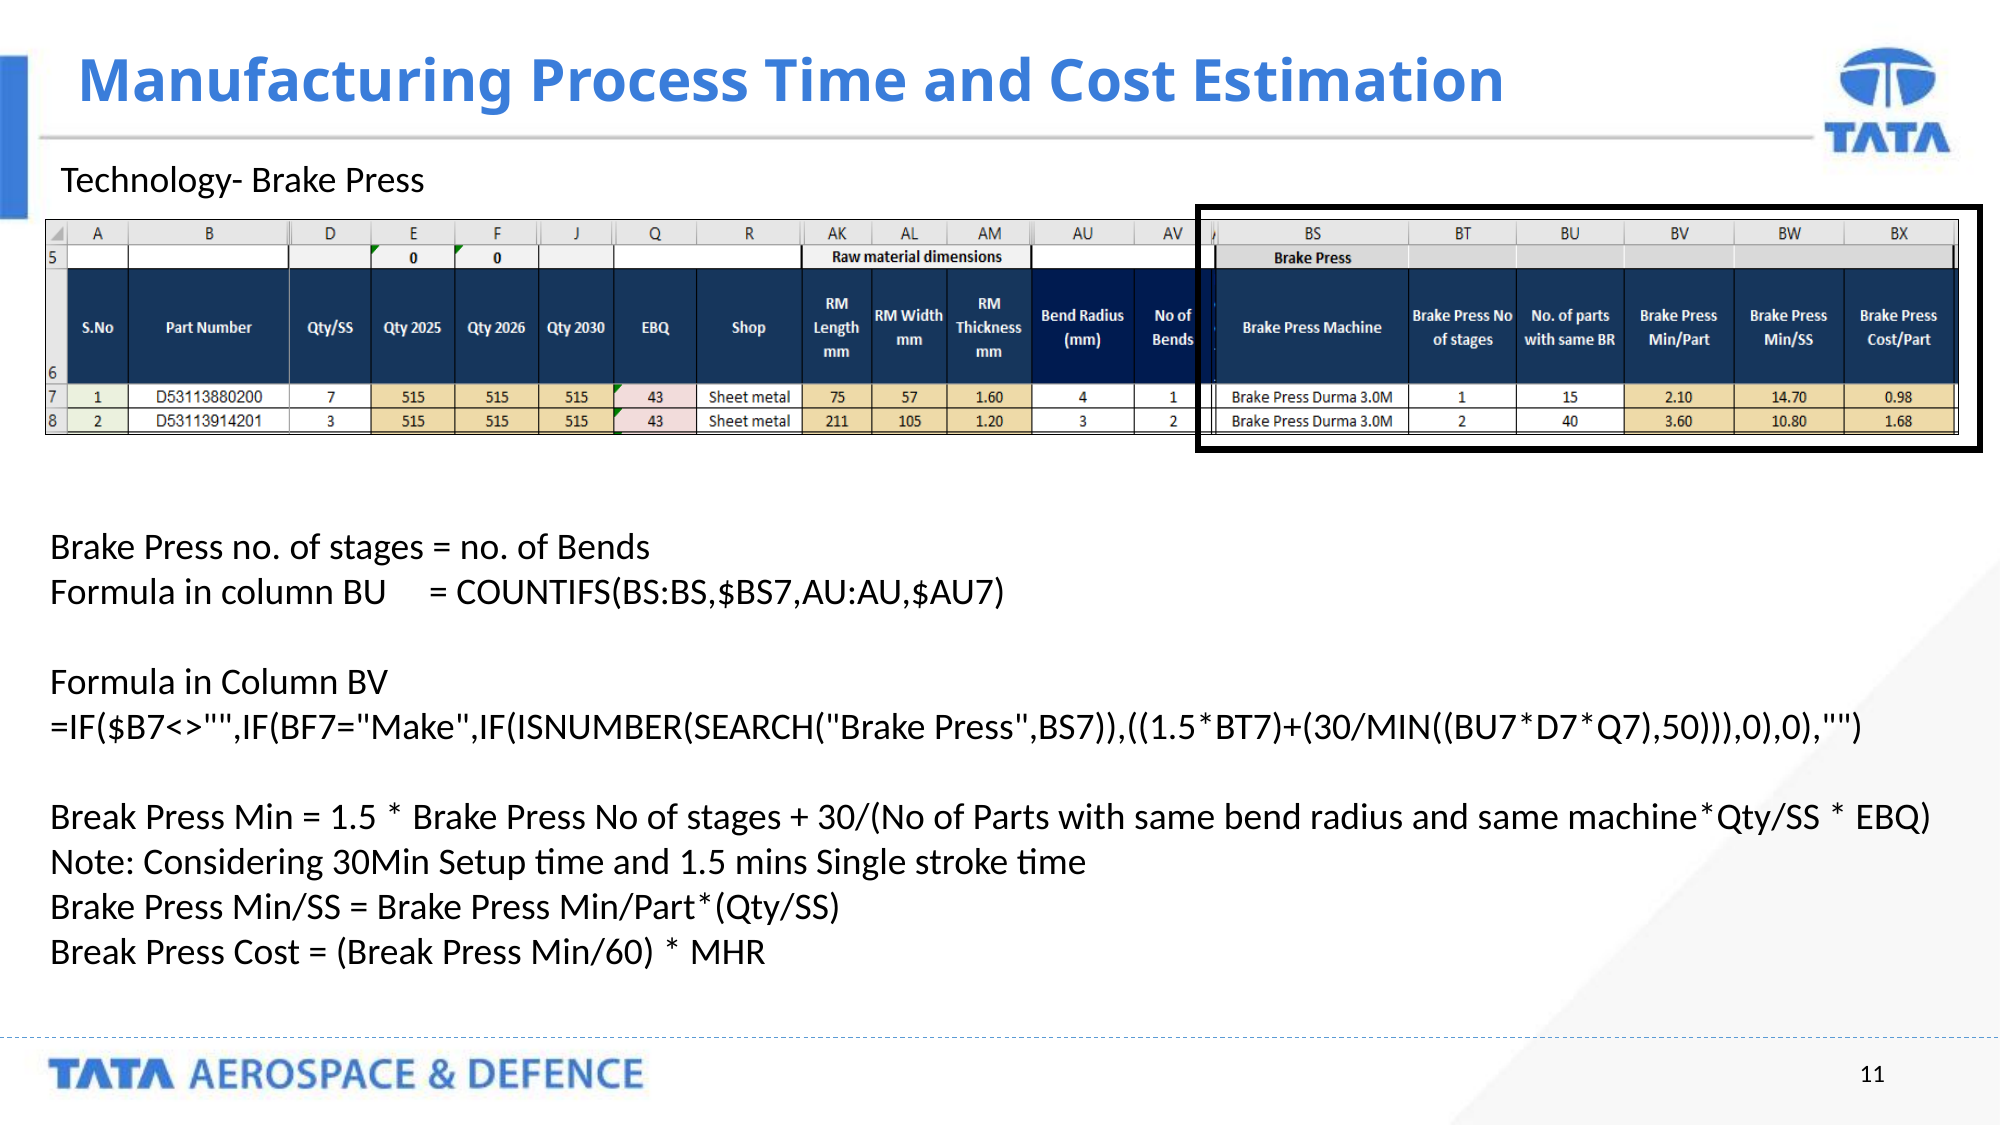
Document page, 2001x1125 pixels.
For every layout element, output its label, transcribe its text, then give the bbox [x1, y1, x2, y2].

picture [0, 0, 2000, 1125]
text_box Technology- Brake Press [45, 147, 468, 208]
text_box Brake Press no. of stages = no. of Bends Formula in column BU = COUNTIFS(BS:BS,$BS7,AU:AU,$AU7) Formula in Column BV =IF($B7<>"",IF(BF7="Make",IF(ISNUMBER(SEARCH("Brake Press",BS7)),((1.5*BT7)+(30/MIN((BU7*D7*Q7),50))),0),0),"") Break Press Min = 1.5 * Brake Press No of stages + 30/(No of Parts with same bend radius and same machine*Qty/SS * EBQ) Note: Considering 30Min Setup time and 1.5 mins Single stroke time Brake Press Min/SS = Brake Press Min/Part*(Qty/SS) Break Press Cost = (Break Press Min/60) * MHR [35, 514, 1970, 980]
text_box [1197, 206, 1981, 451]
slide_number 11 [1433, 1042, 1900, 1103]
text_box Manufacturing Process Time and Cost Estimation [62, 44, 1788, 115]
